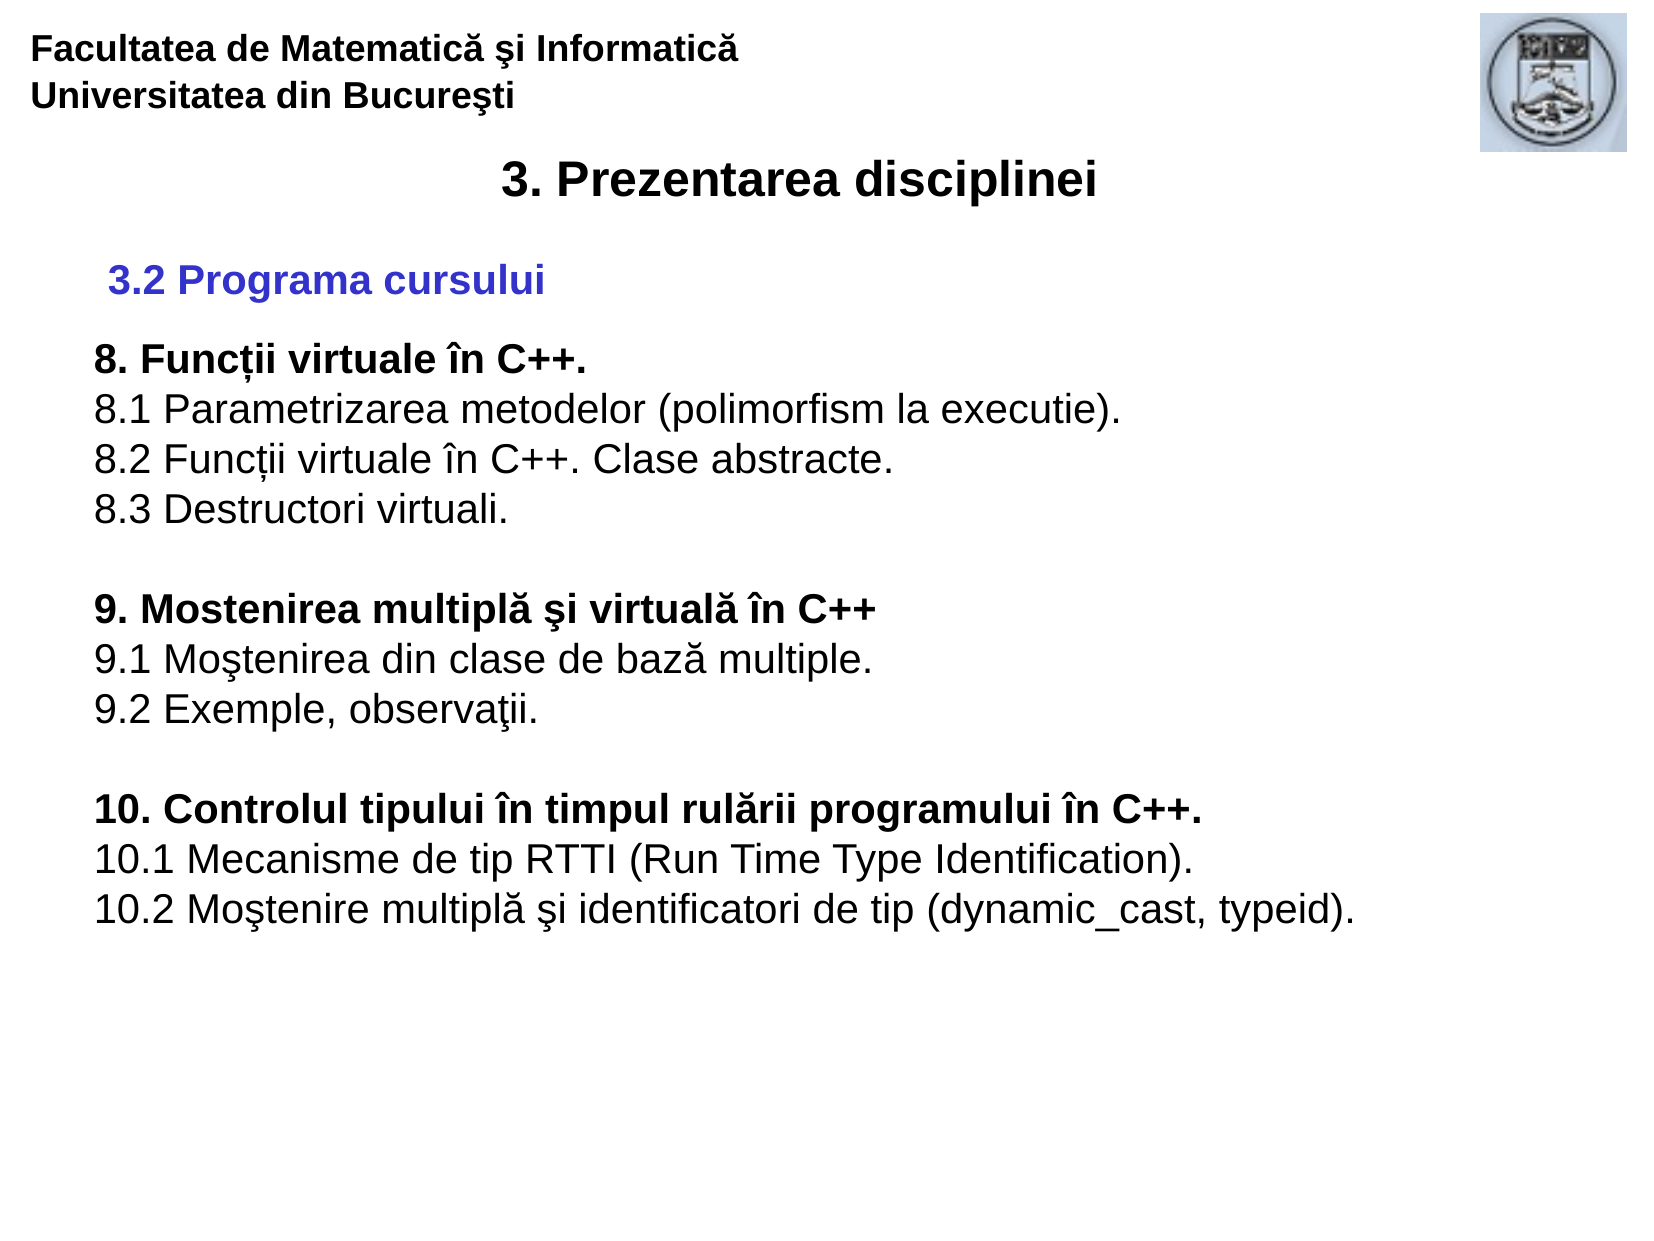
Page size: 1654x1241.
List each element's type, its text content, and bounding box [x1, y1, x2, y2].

text_box 8. Funcții virtuale în C++. 8.1 Parametrizarea metodelor (polimorfism la executie). 8.2 Funcții virtuale în C++. Clase abstracte. 8.3 Destructori virtuali. 9. Mostenirea multiplă şi virtuală în C++ 9.1 Moştenirea din clase de bază multiple. 9.2 Exemple, observaţii. 10. Controlul tipului în timpul rulării programului în C++. 10.1 Mecanisme de tip RTTI (Run Time Type Identification). 10.2 Moştenire multiplă şi identificatori de tip (dynamic_cast, typeid). [78, 316, 1540, 971]
text_box 3. Prezentarea disciplinei [126, 144, 1474, 209]
picture [1480, 13, 1627, 152]
text_box 3.2 Programa cursului [39, 245, 615, 320]
text_box Facultatea de Matematică şi Informatică Universitatea din Bucureşti [13, 13, 841, 123]
